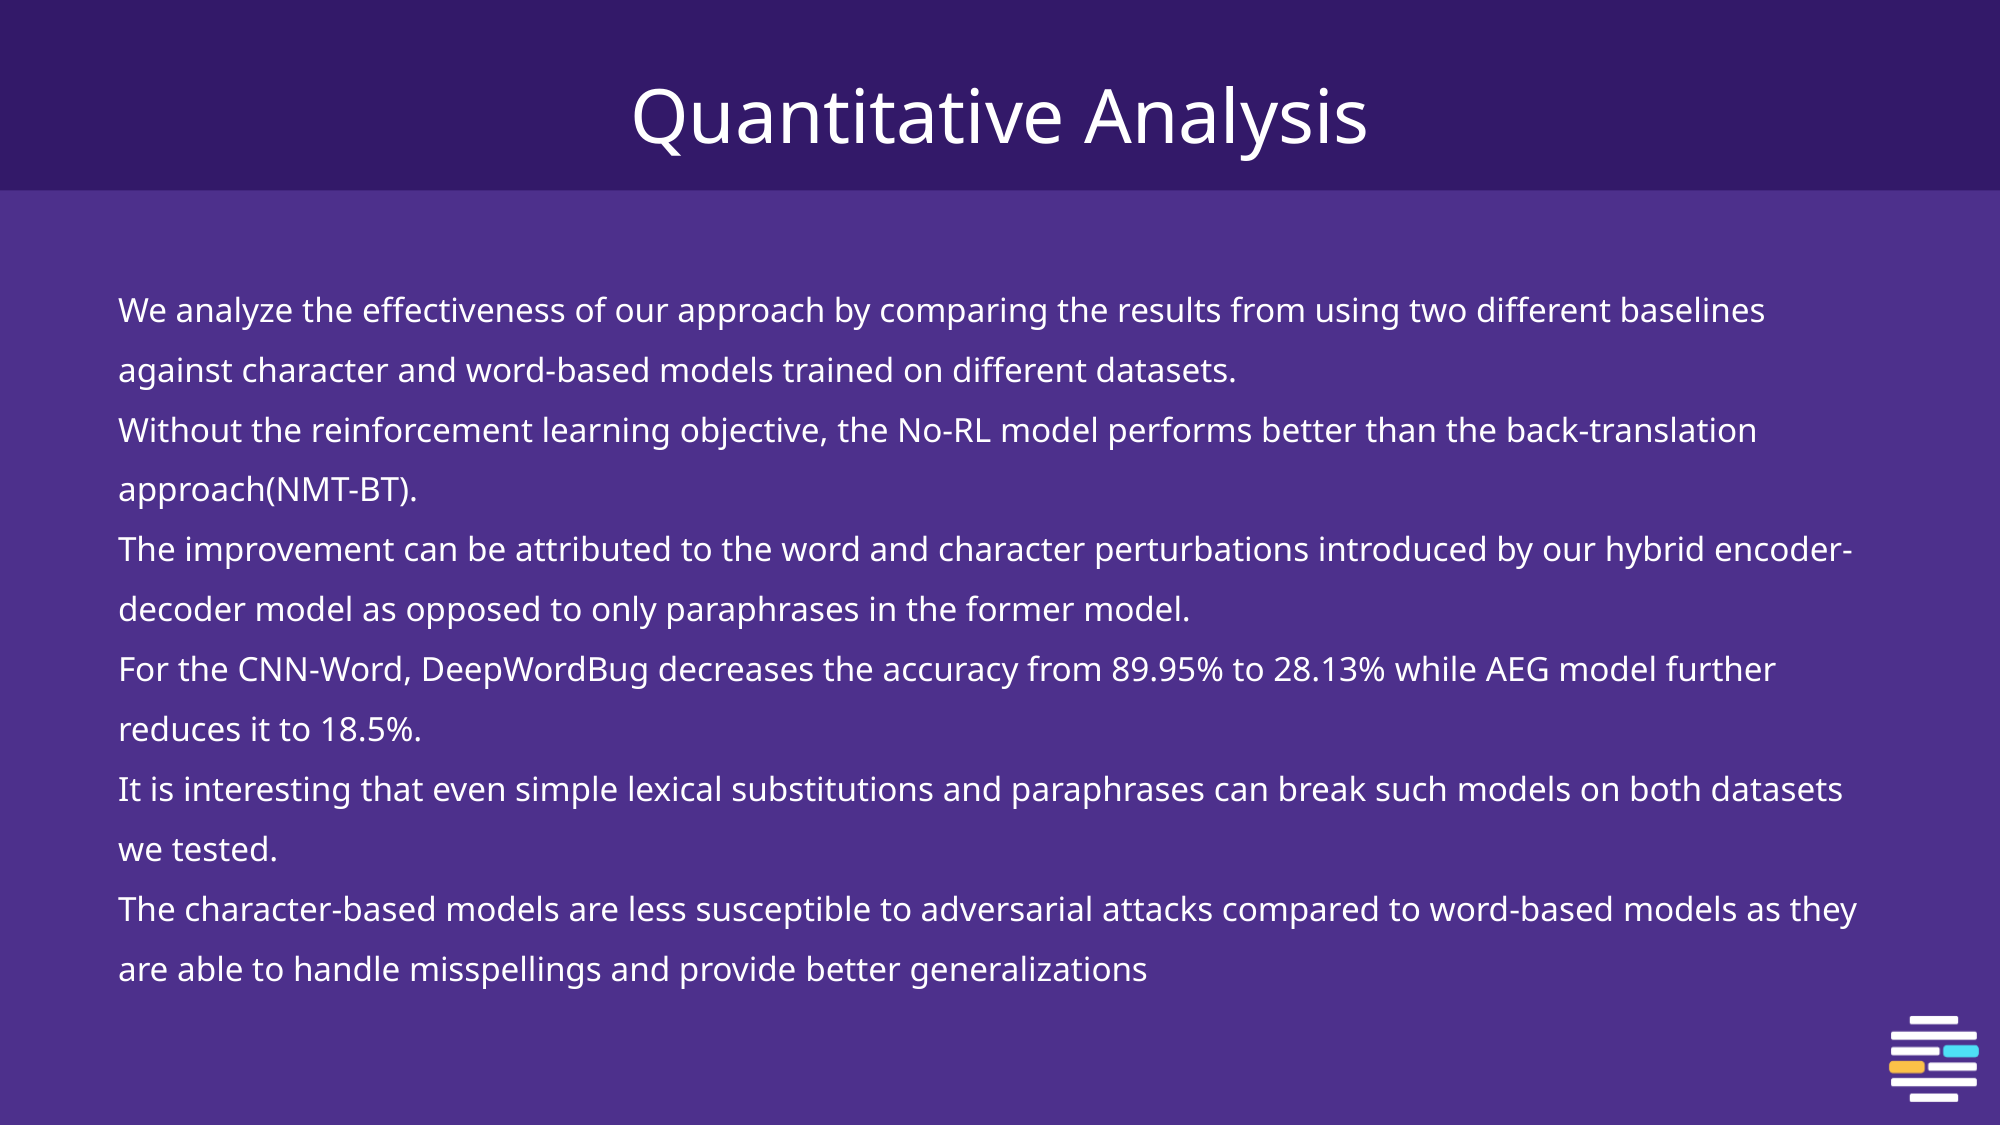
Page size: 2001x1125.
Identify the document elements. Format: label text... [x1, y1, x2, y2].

picture [1868, 993, 2000, 1125]
title Quantitative Analysis [0, 0, 2000, 218]
list We analyze the effectiveness of our approach by comparing the results from using two different baselines against character and word-based models trained on different datasets. Without the reinforcement learning objective, the No-RL model performs better than the back-translation approach(NMT-BT). The improvement can be attributed to the word and character perturbations introduced by our hybrid encoder-decoder model as opposed to only paraphrases in the former model. For the CNN-Word, DeepWordBug decreases the accuracy from 89.95% to 28.13% while AEG model further reduces it to 18.5%. It is interesting that even simple lexical substitutions and paraphrases can break such models on both datasets we tested. The character-based models are less susceptible to adversarial attacks compared to word-based models as they are able to handle misspellings and provide better generalizations [0, 261, 2000, 963]
